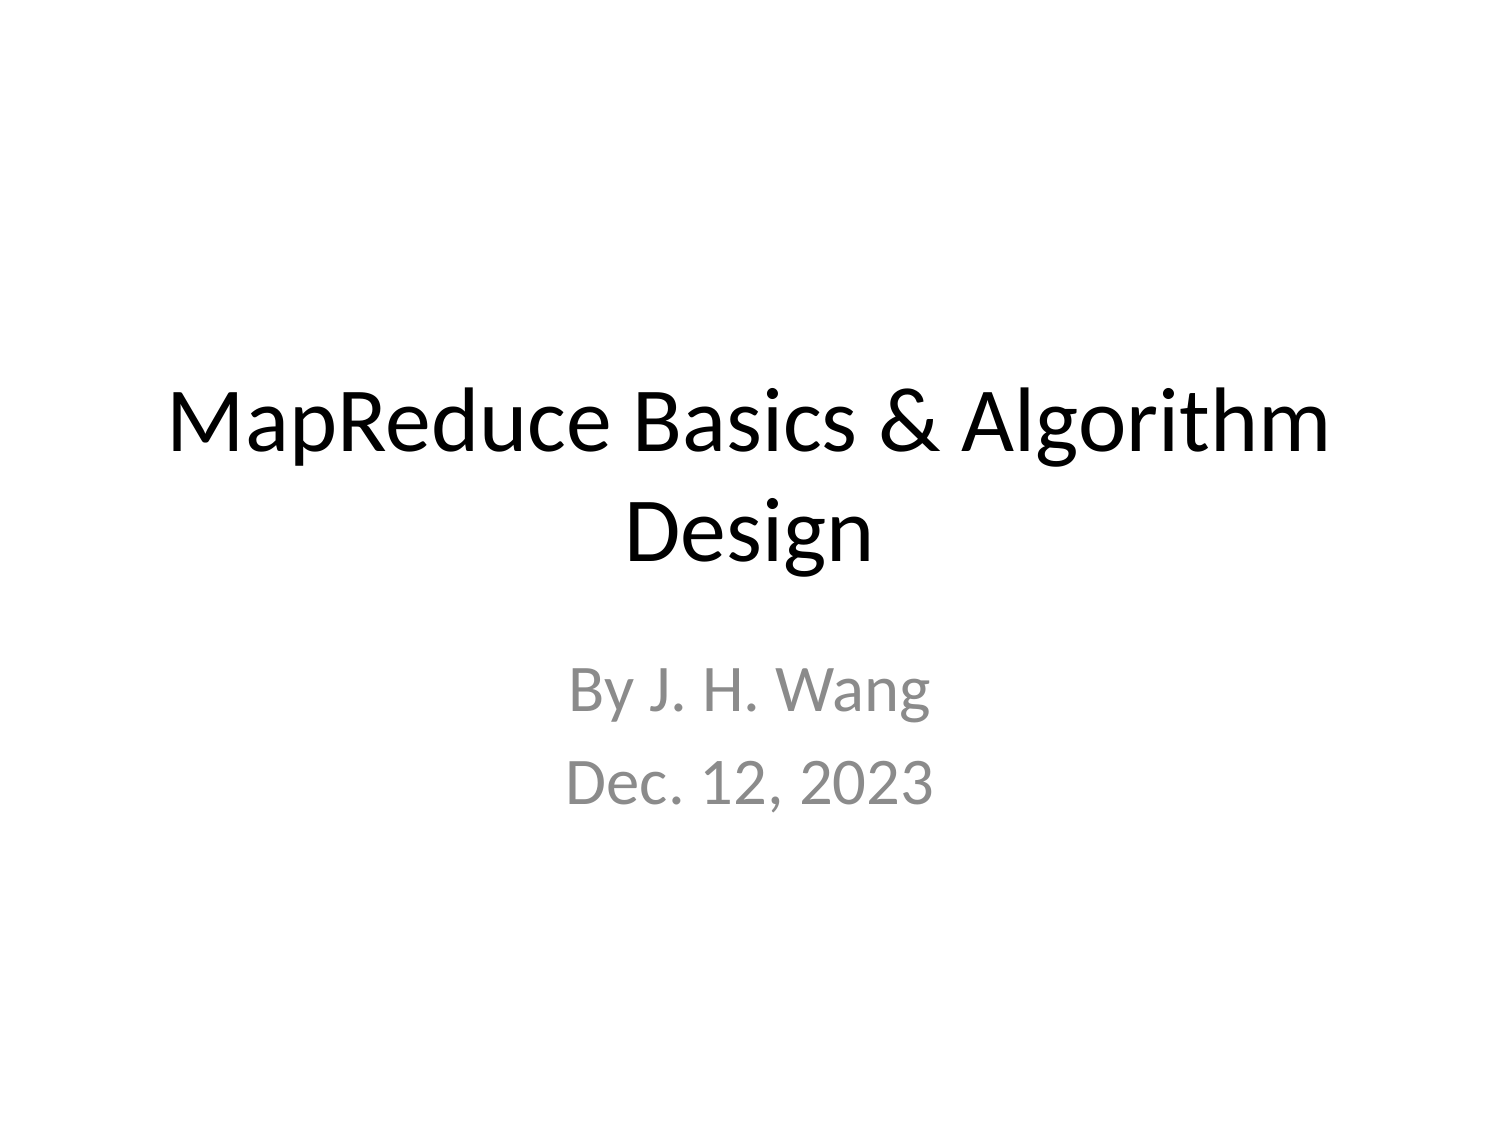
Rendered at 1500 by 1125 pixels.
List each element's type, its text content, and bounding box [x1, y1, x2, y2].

title MapReduce Basics & Algorithm Design [112, 349, 1388, 591]
subtitle By J. H. Wang Dec. 12, 2023 [225, 637, 1275, 925]
